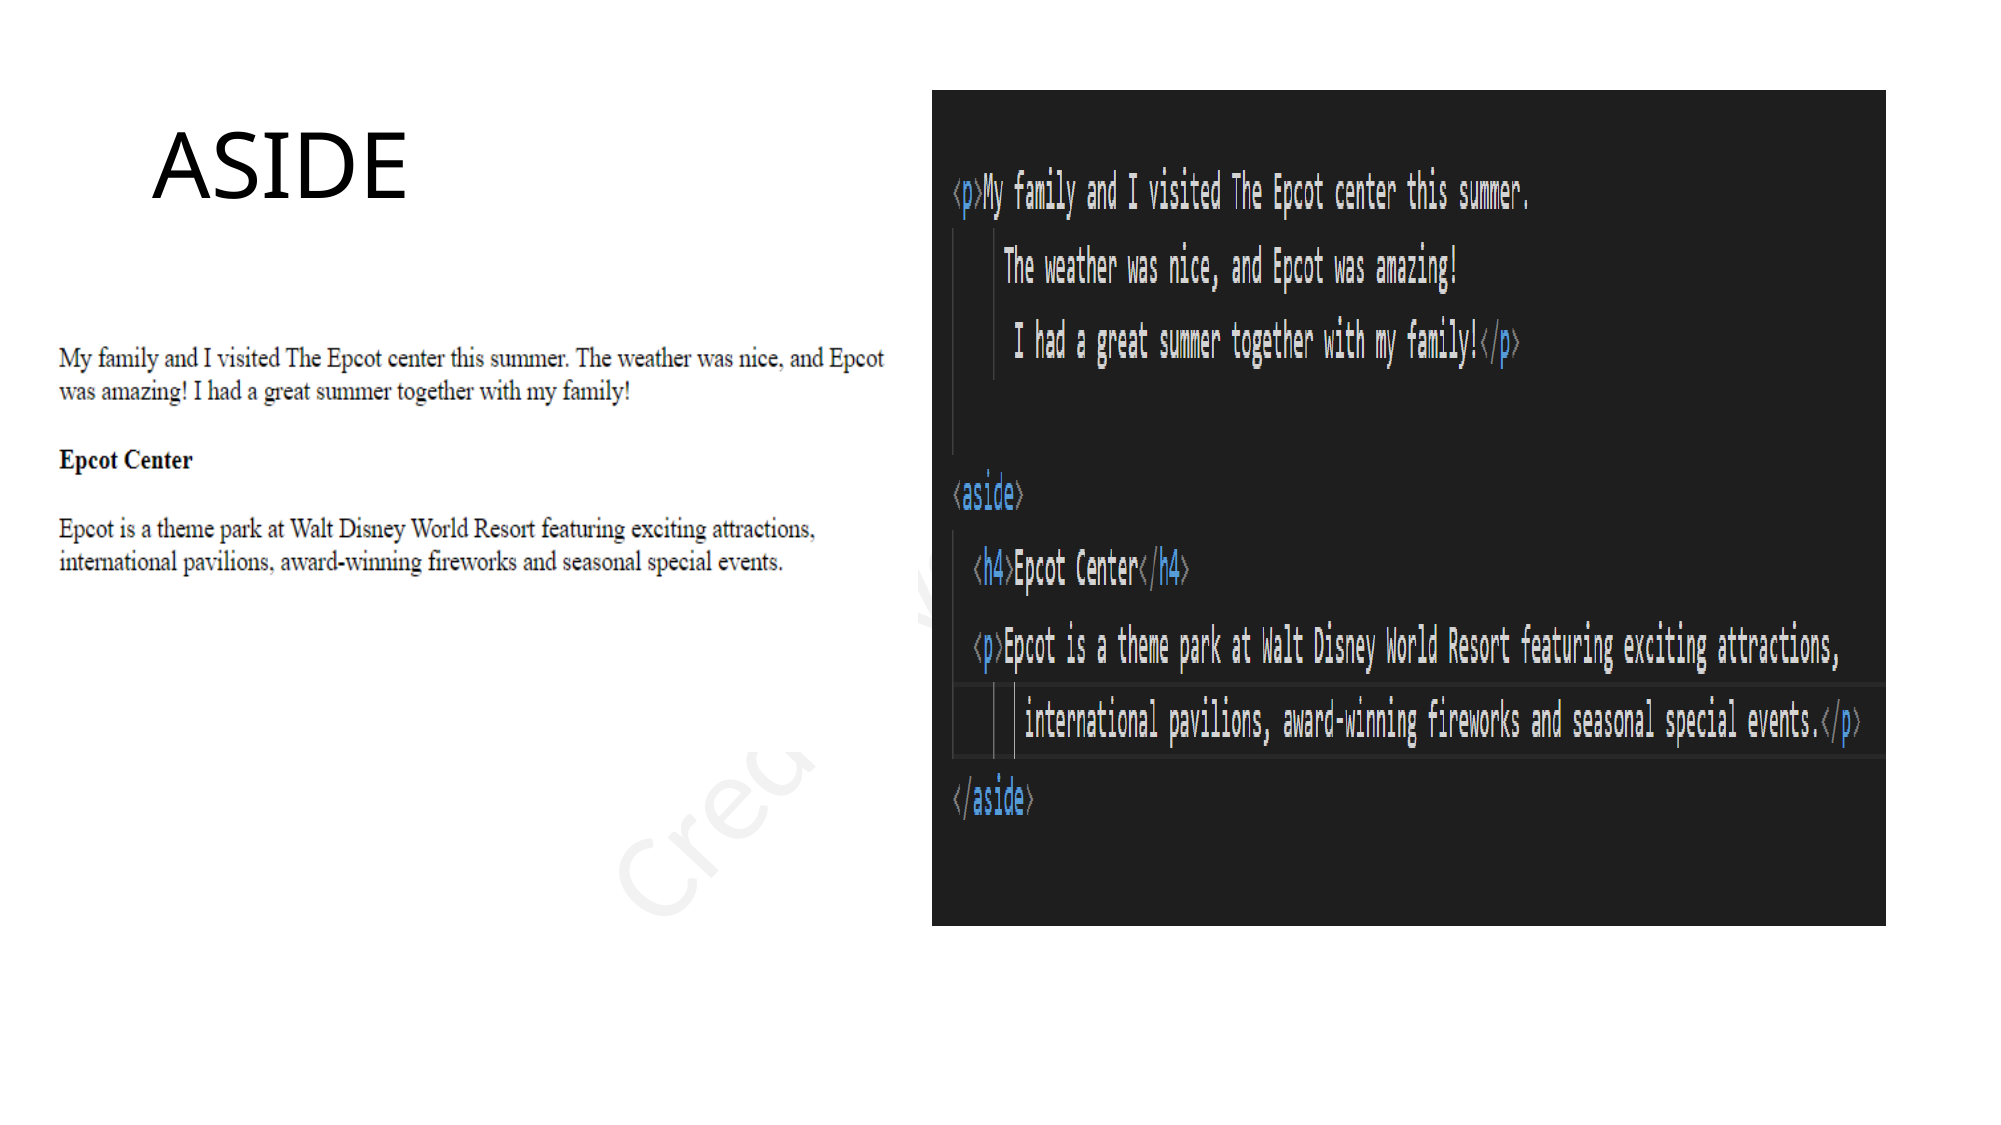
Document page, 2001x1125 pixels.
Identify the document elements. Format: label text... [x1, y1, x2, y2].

picture [932, 90, 1886, 926]
title ASIDE [137, 59, 1863, 278]
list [53, 317, 918, 752]
